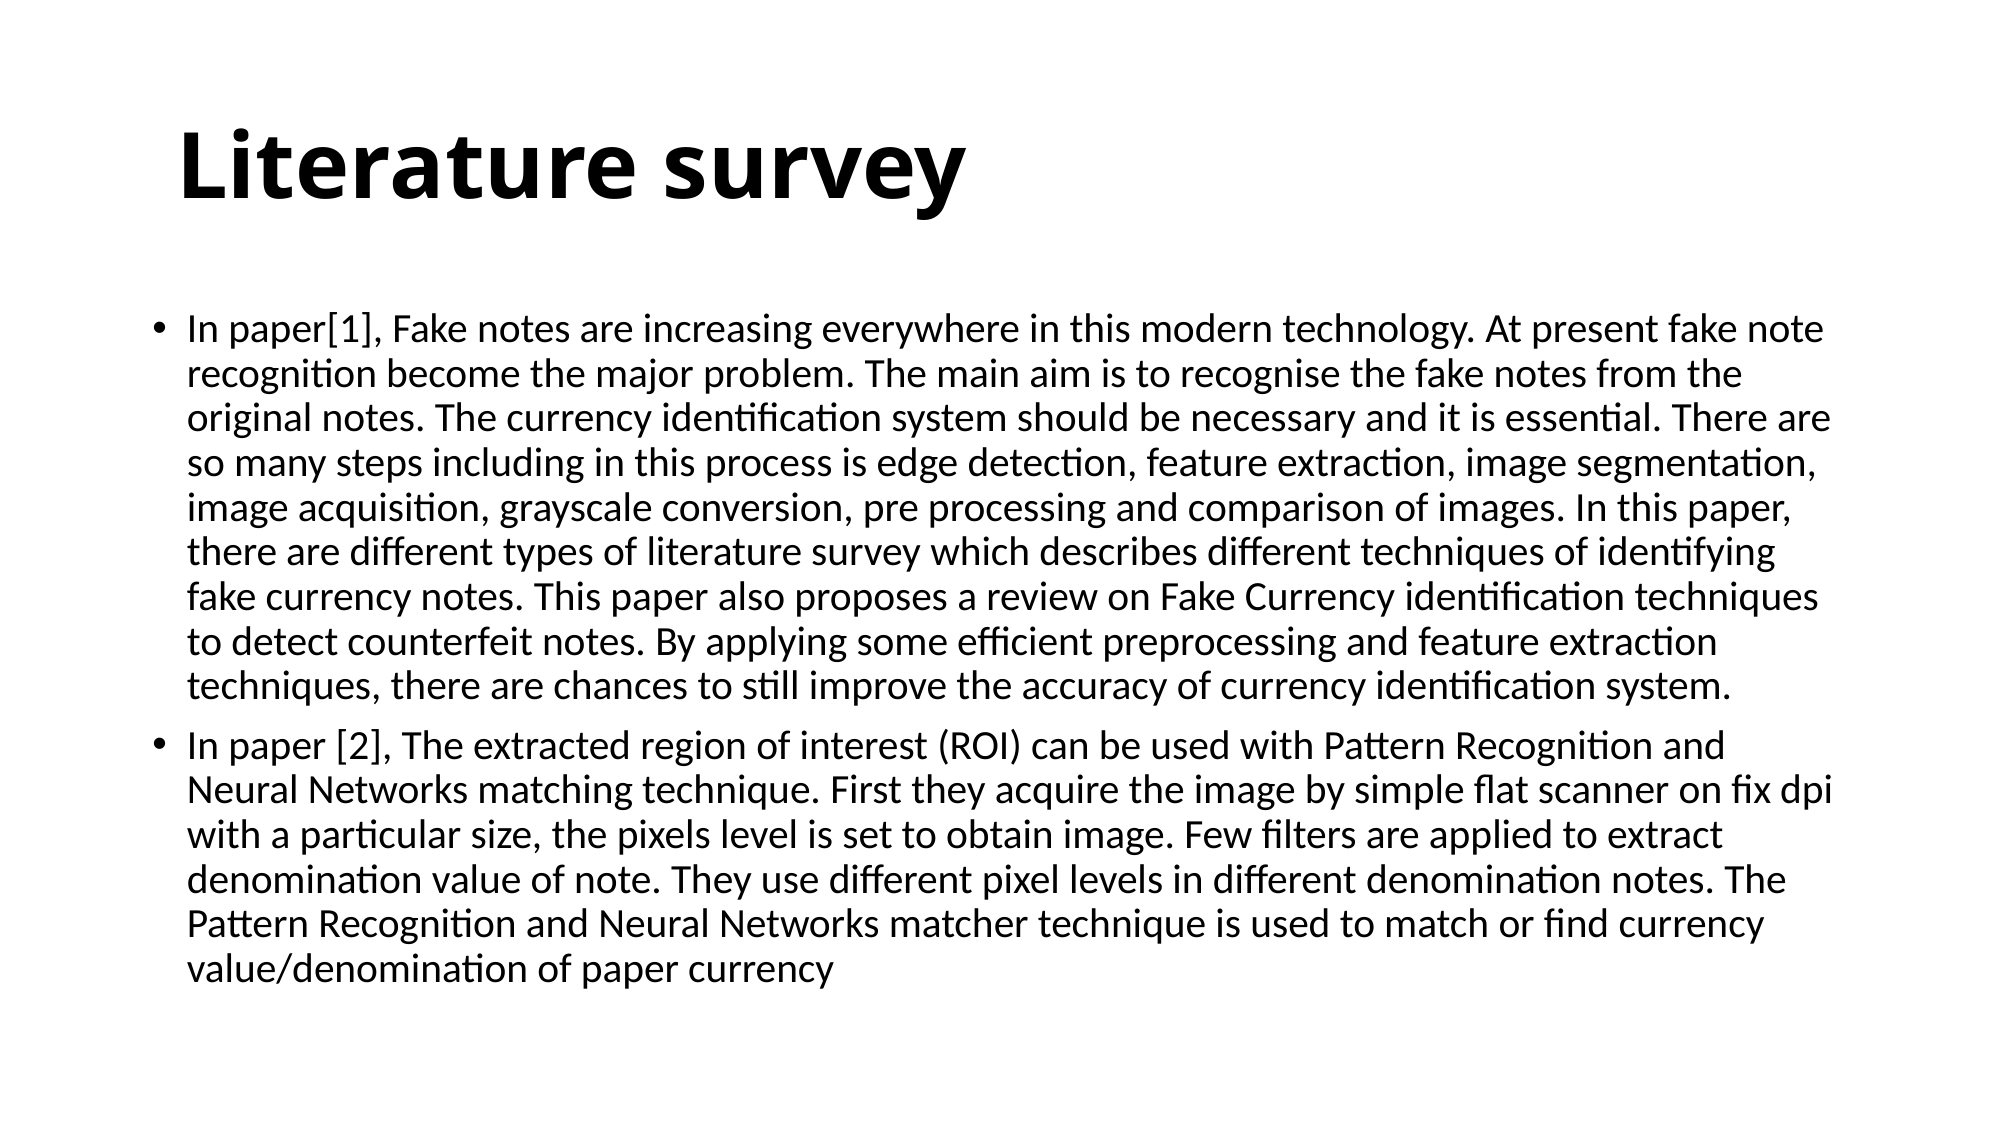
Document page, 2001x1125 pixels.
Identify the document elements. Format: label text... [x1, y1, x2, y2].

list In paper[1], Fake notes are increasing everywhere in this modern technology. At present fake note recognition become the major problem. The main aim is to recognise the fake notes from the original notes. The currency identification system should be necessary and it is essential. There are so many steps including in this process is edge detection, feature extraction, image segmentation, image acquisition, grayscale conversion, pre processing and comparison of images. In this paper, there are different types of literature survey which describes different techniques of identifying fake currency notes. This paper also proposes a review on Fake Currency identification techniques to detect counterfeit notes. By applying some efficient preprocessing and feature extraction techniques, there are chances to still improve the accuracy of currency identification system. In paper [2], The extracted region of interest (ROI) can be used with Pattern Recognition and Neural Networks matching technique. First they acquire the image by simple flat scanner on fix dpi with a particular size, the pixels level is set to obtain image. Few filters are applied to extract denomination value of note. They use different pixel levels in different denomination notes. The Pattern Recognition and Neural Networks matcher technique is used to match or find currency value/denomination of paper currency [137, 299, 1863, 1014]
title Literature survey [137, 59, 1863, 278]
